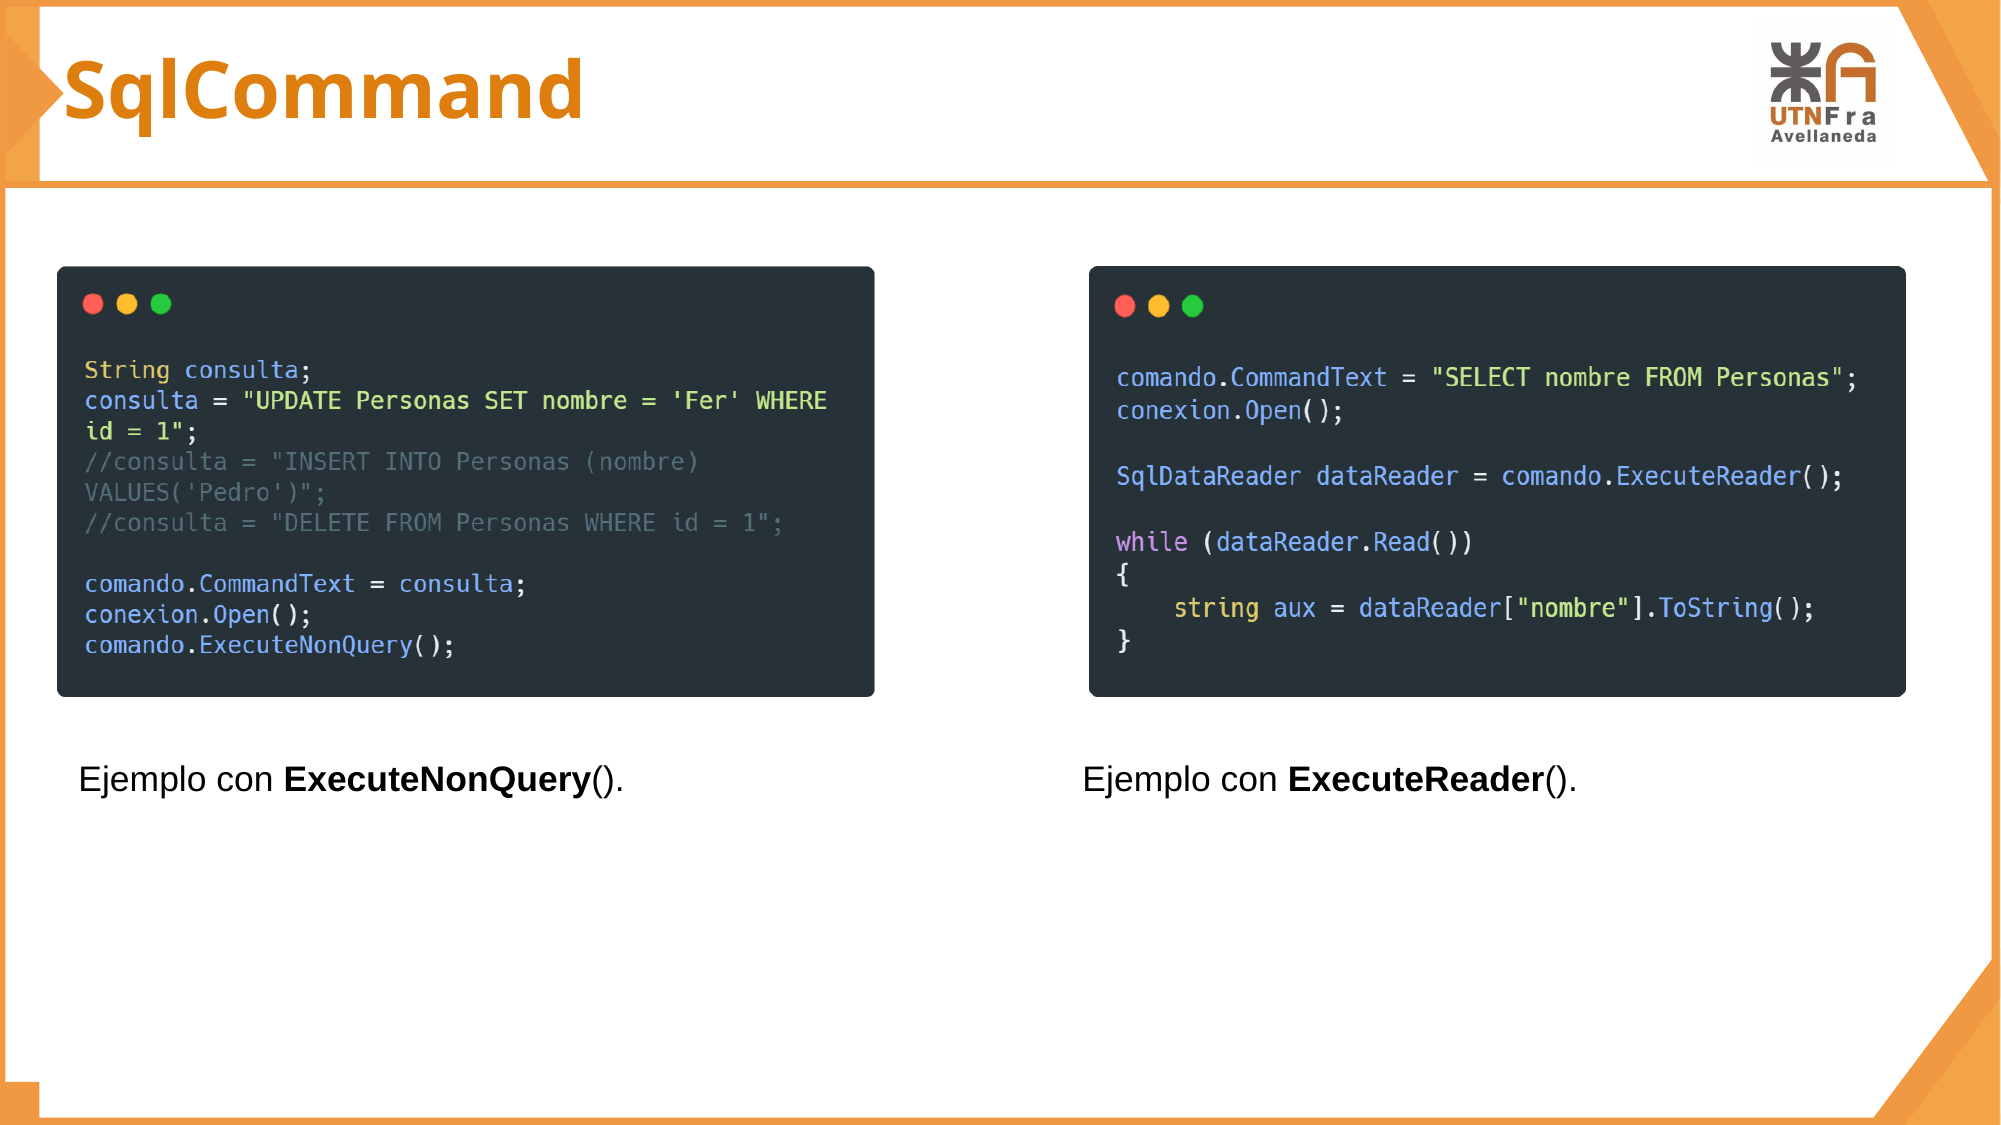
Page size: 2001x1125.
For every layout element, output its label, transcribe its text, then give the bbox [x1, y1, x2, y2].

picture [0, 171, 969, 792]
text_box Ejemplo con ExecuteNonQuery(). [63, 741, 996, 814]
text_box Ejemplo con ExecuteReader(). [1067, 808, 2000, 814]
picture [993, 22, 2000, 800]
title SqlCommand [63, 0, 1699, 203]
